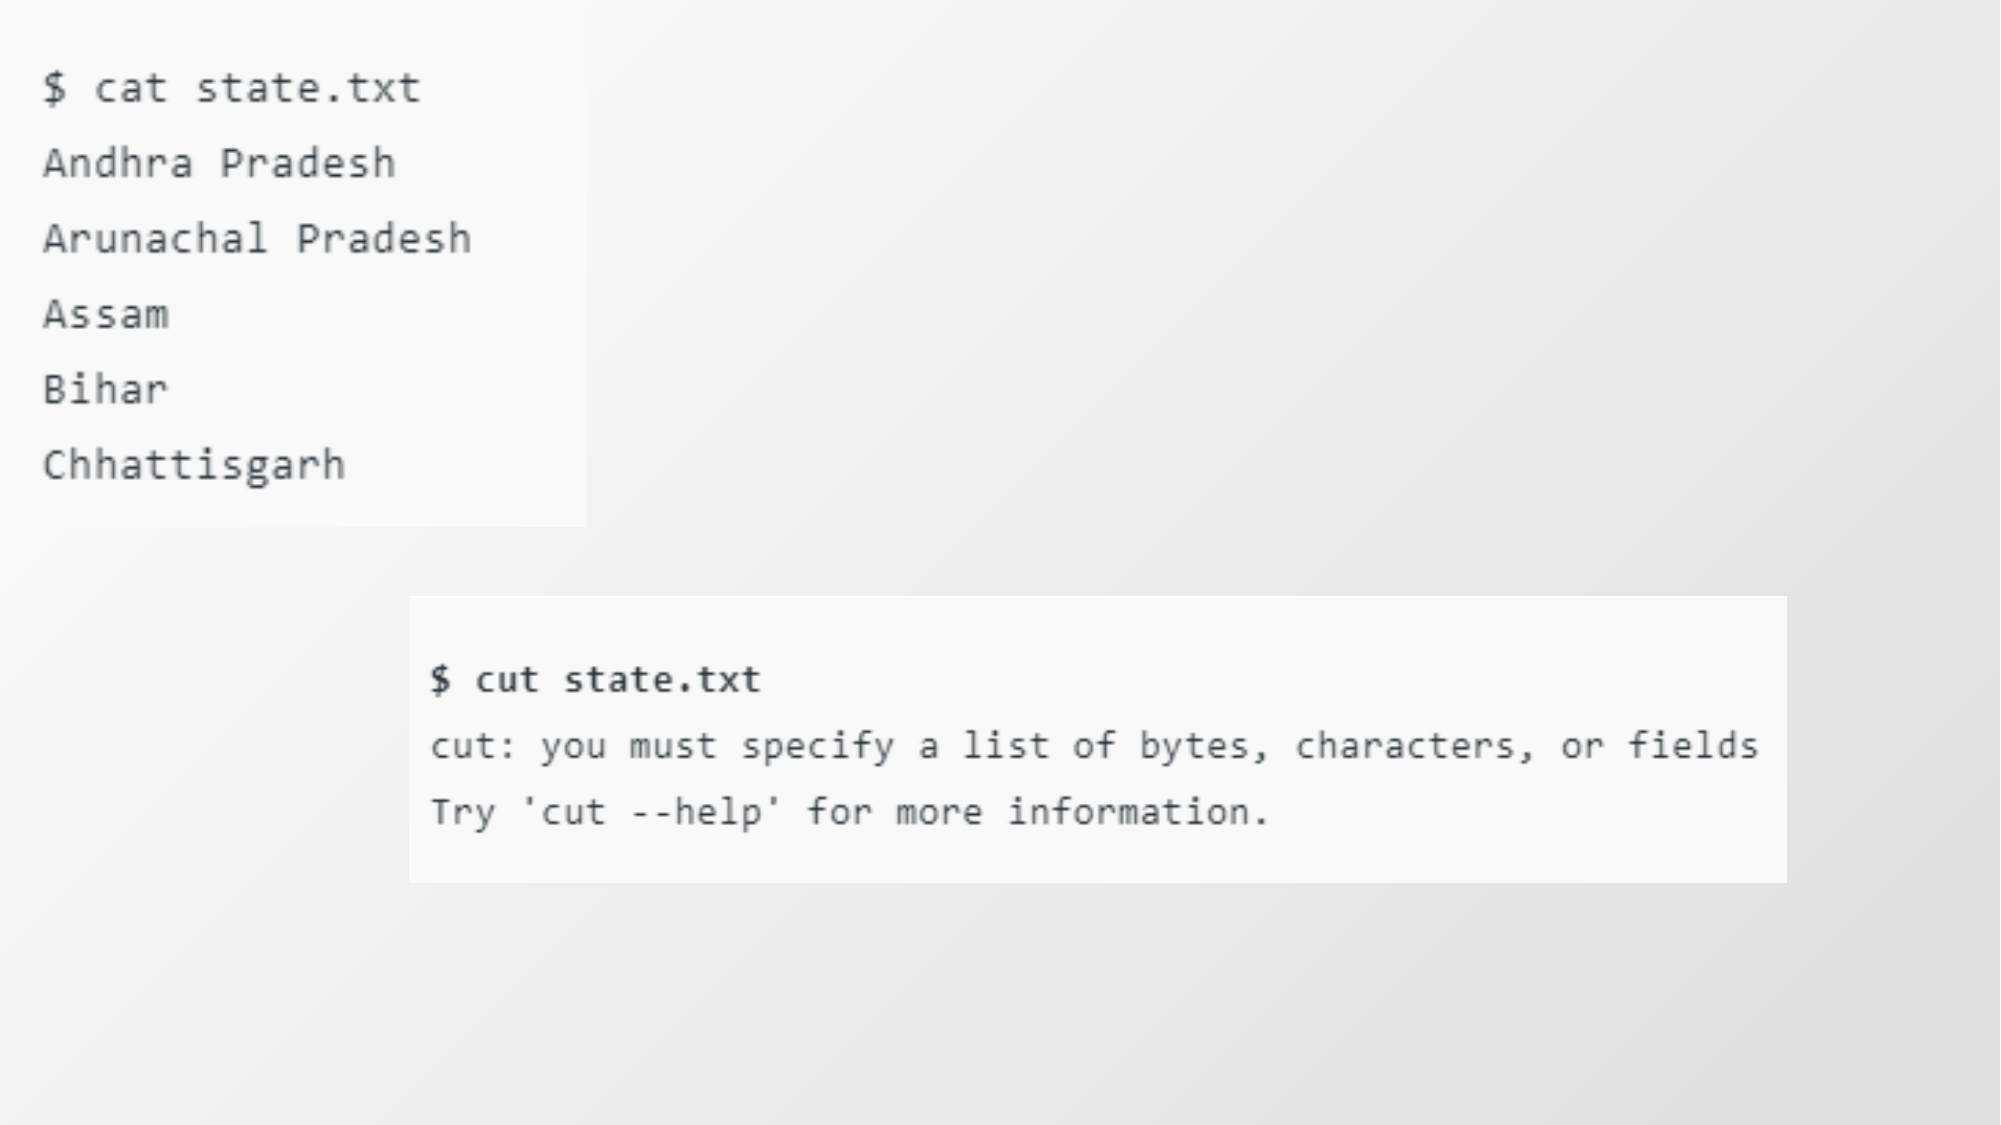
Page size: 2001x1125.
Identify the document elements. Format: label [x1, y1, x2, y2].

picture [0, 0, 587, 527]
picture [409, 596, 1787, 883]
